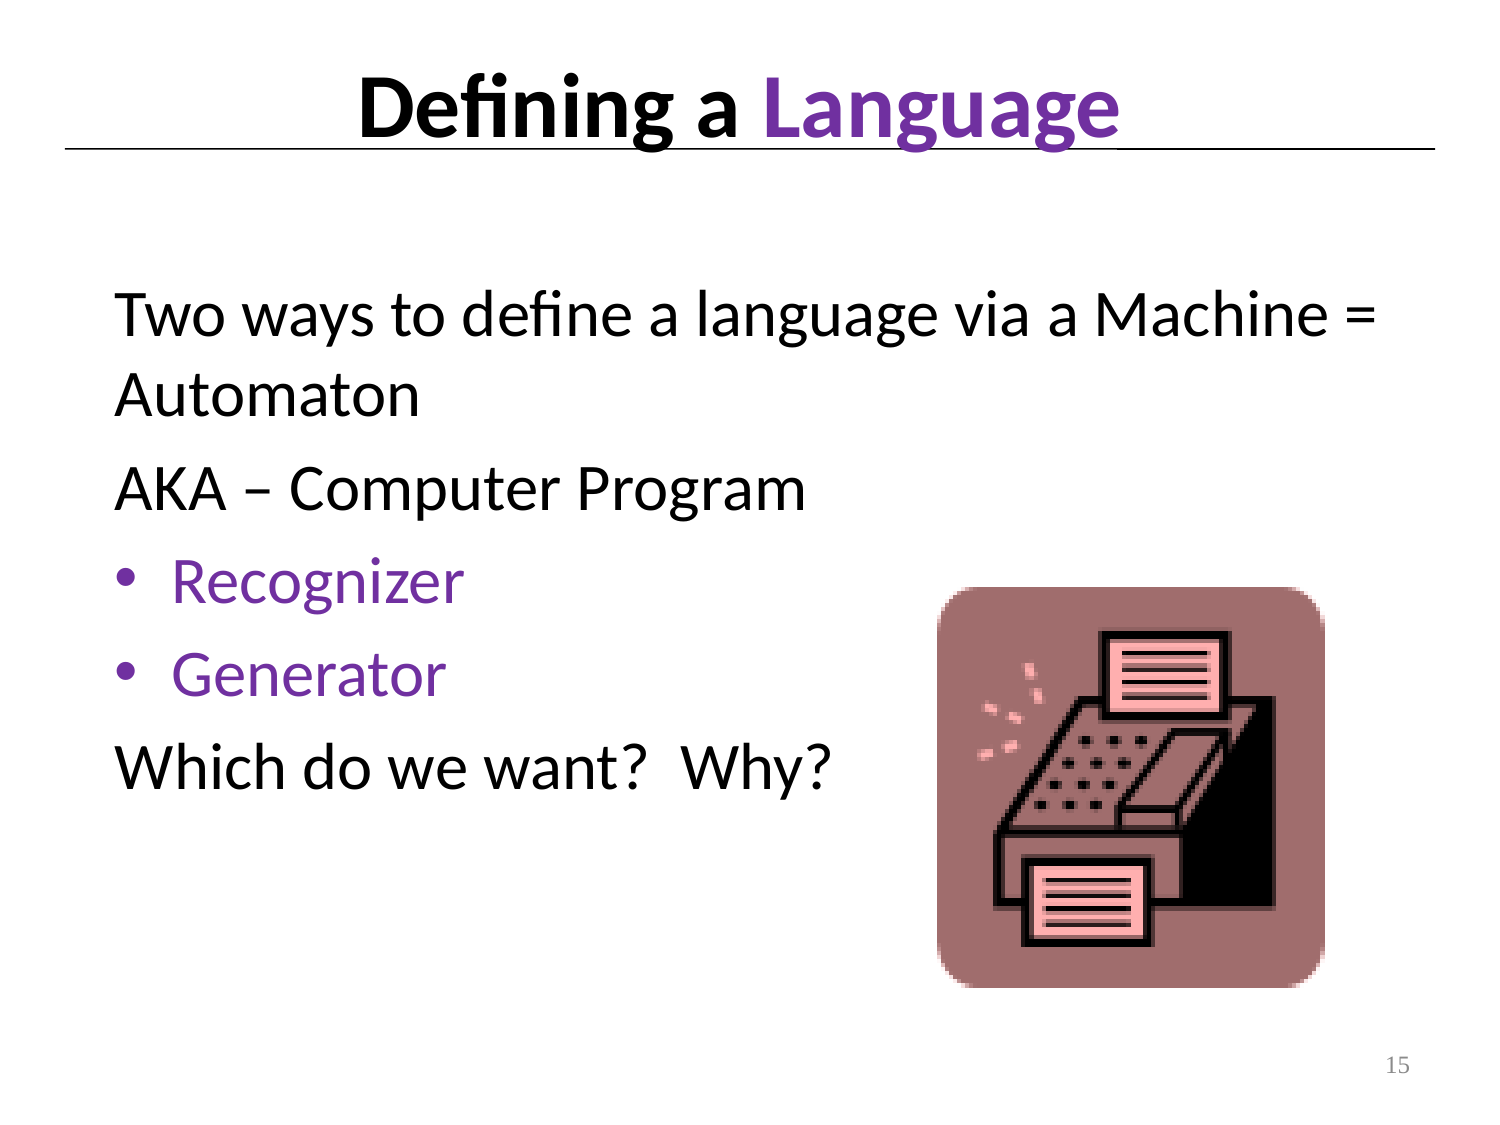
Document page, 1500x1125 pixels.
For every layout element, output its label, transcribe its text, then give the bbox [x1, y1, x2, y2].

list Two ways to define a language via a Machine = Automaton AKA – Computer Program Recognizer Generator Which do we want? Why? [99, 262, 1425, 1005]
slide_number 15 [1074, 1024, 1425, 1103]
title Defining a Language [75, 7, 1425, 195]
picture [937, 587, 1326, 989]
